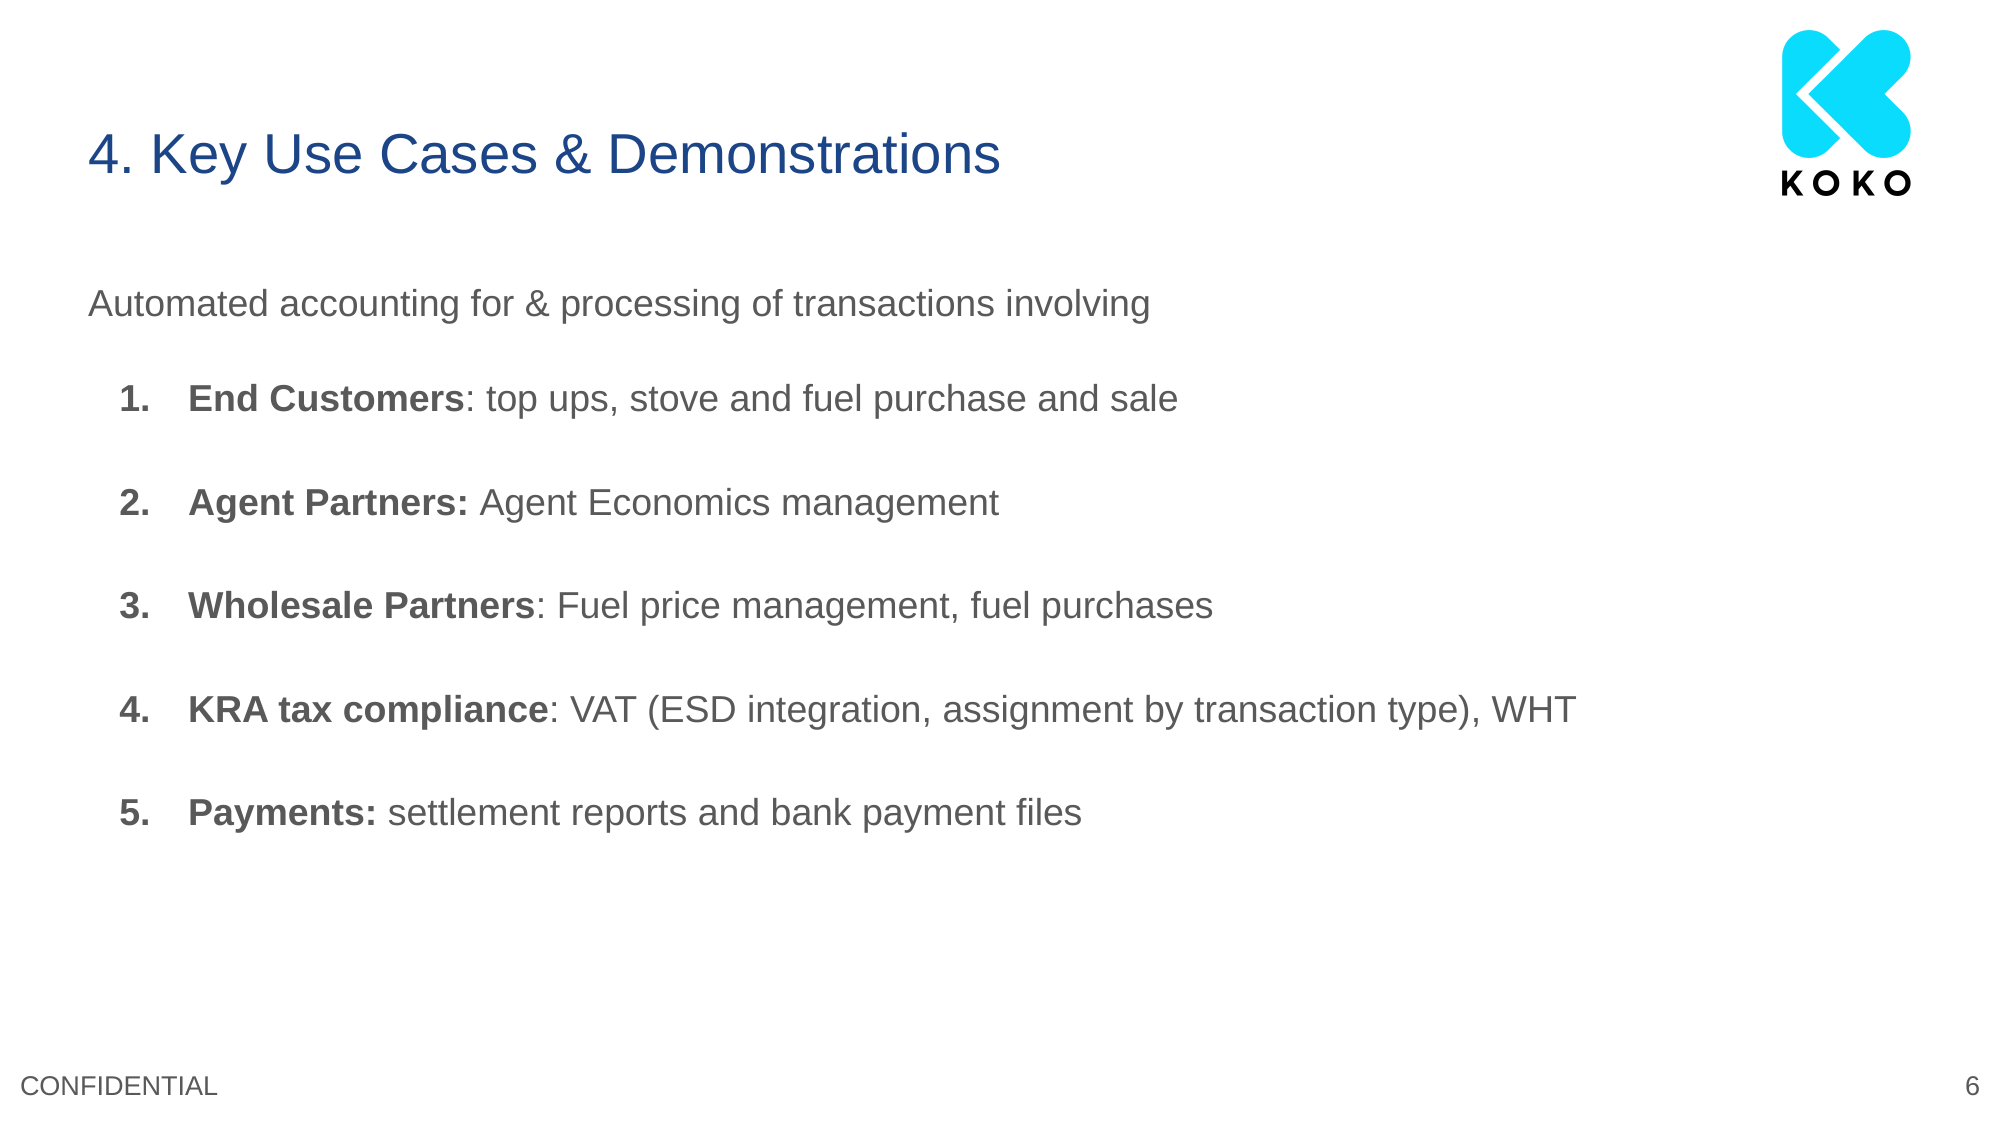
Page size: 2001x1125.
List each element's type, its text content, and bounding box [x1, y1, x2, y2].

list Automated accounting for & processing of transactions involving End Customers: top ups, stove and fuel purchase and sale Agent Partners: Agent Economics management Wholesale Partners: Fuel price management, fuel purchases KRA tax compliance: VAT (ESD integration, assignment by transaction type), WHT Payments: settlement reports and bank payment files [68, 252, 1932, 1000]
slide_number ‹#› [1879, 1041, 2000, 1125]
title 4. Key Use Cases & Demonstrations [68, 97, 1932, 223]
slide_number CONFIDENTIAL [0, 1041, 282, 1125]
picture [1757, 22, 1932, 97]
